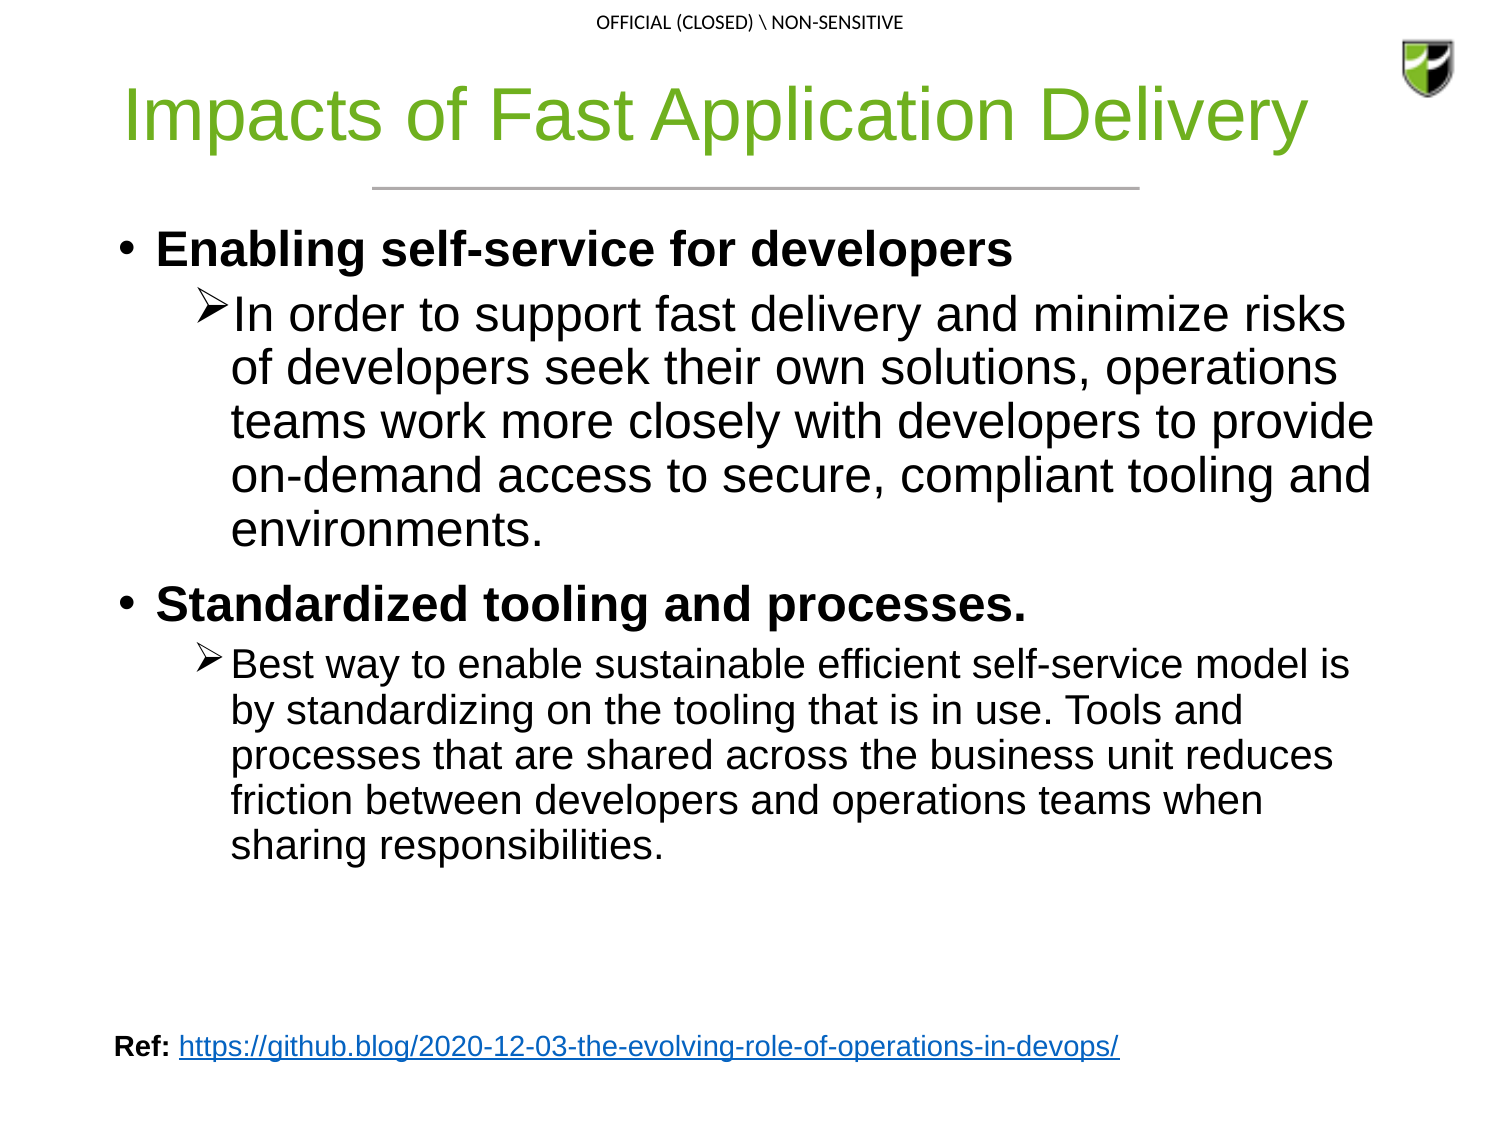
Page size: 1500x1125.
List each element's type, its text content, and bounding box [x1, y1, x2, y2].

title Impacts of Fast Application Delivery [0, 63, 1458, 168]
text_box Ref: https://github.blog/2020-12-03-the-evolving-role-of-operations-in-devops/ [99, 1019, 1136, 1070]
picture [1388, 27, 1472, 113]
list Enabling self-service for developers In order to support fast delivery and minimize risks of developers seek their own solutions, operations teams work more closely with developers to provide on-demand access to secure, compliant tooling and environments. Standardized tooling and processes. Best way to enable sustainable efficient self-service model is by standardizing on the tooling that is in use. Tools and processes that are shared across the business unit reduces friction between developers and operations teams when sharing responsibilities. [103, 216, 1397, 958]
